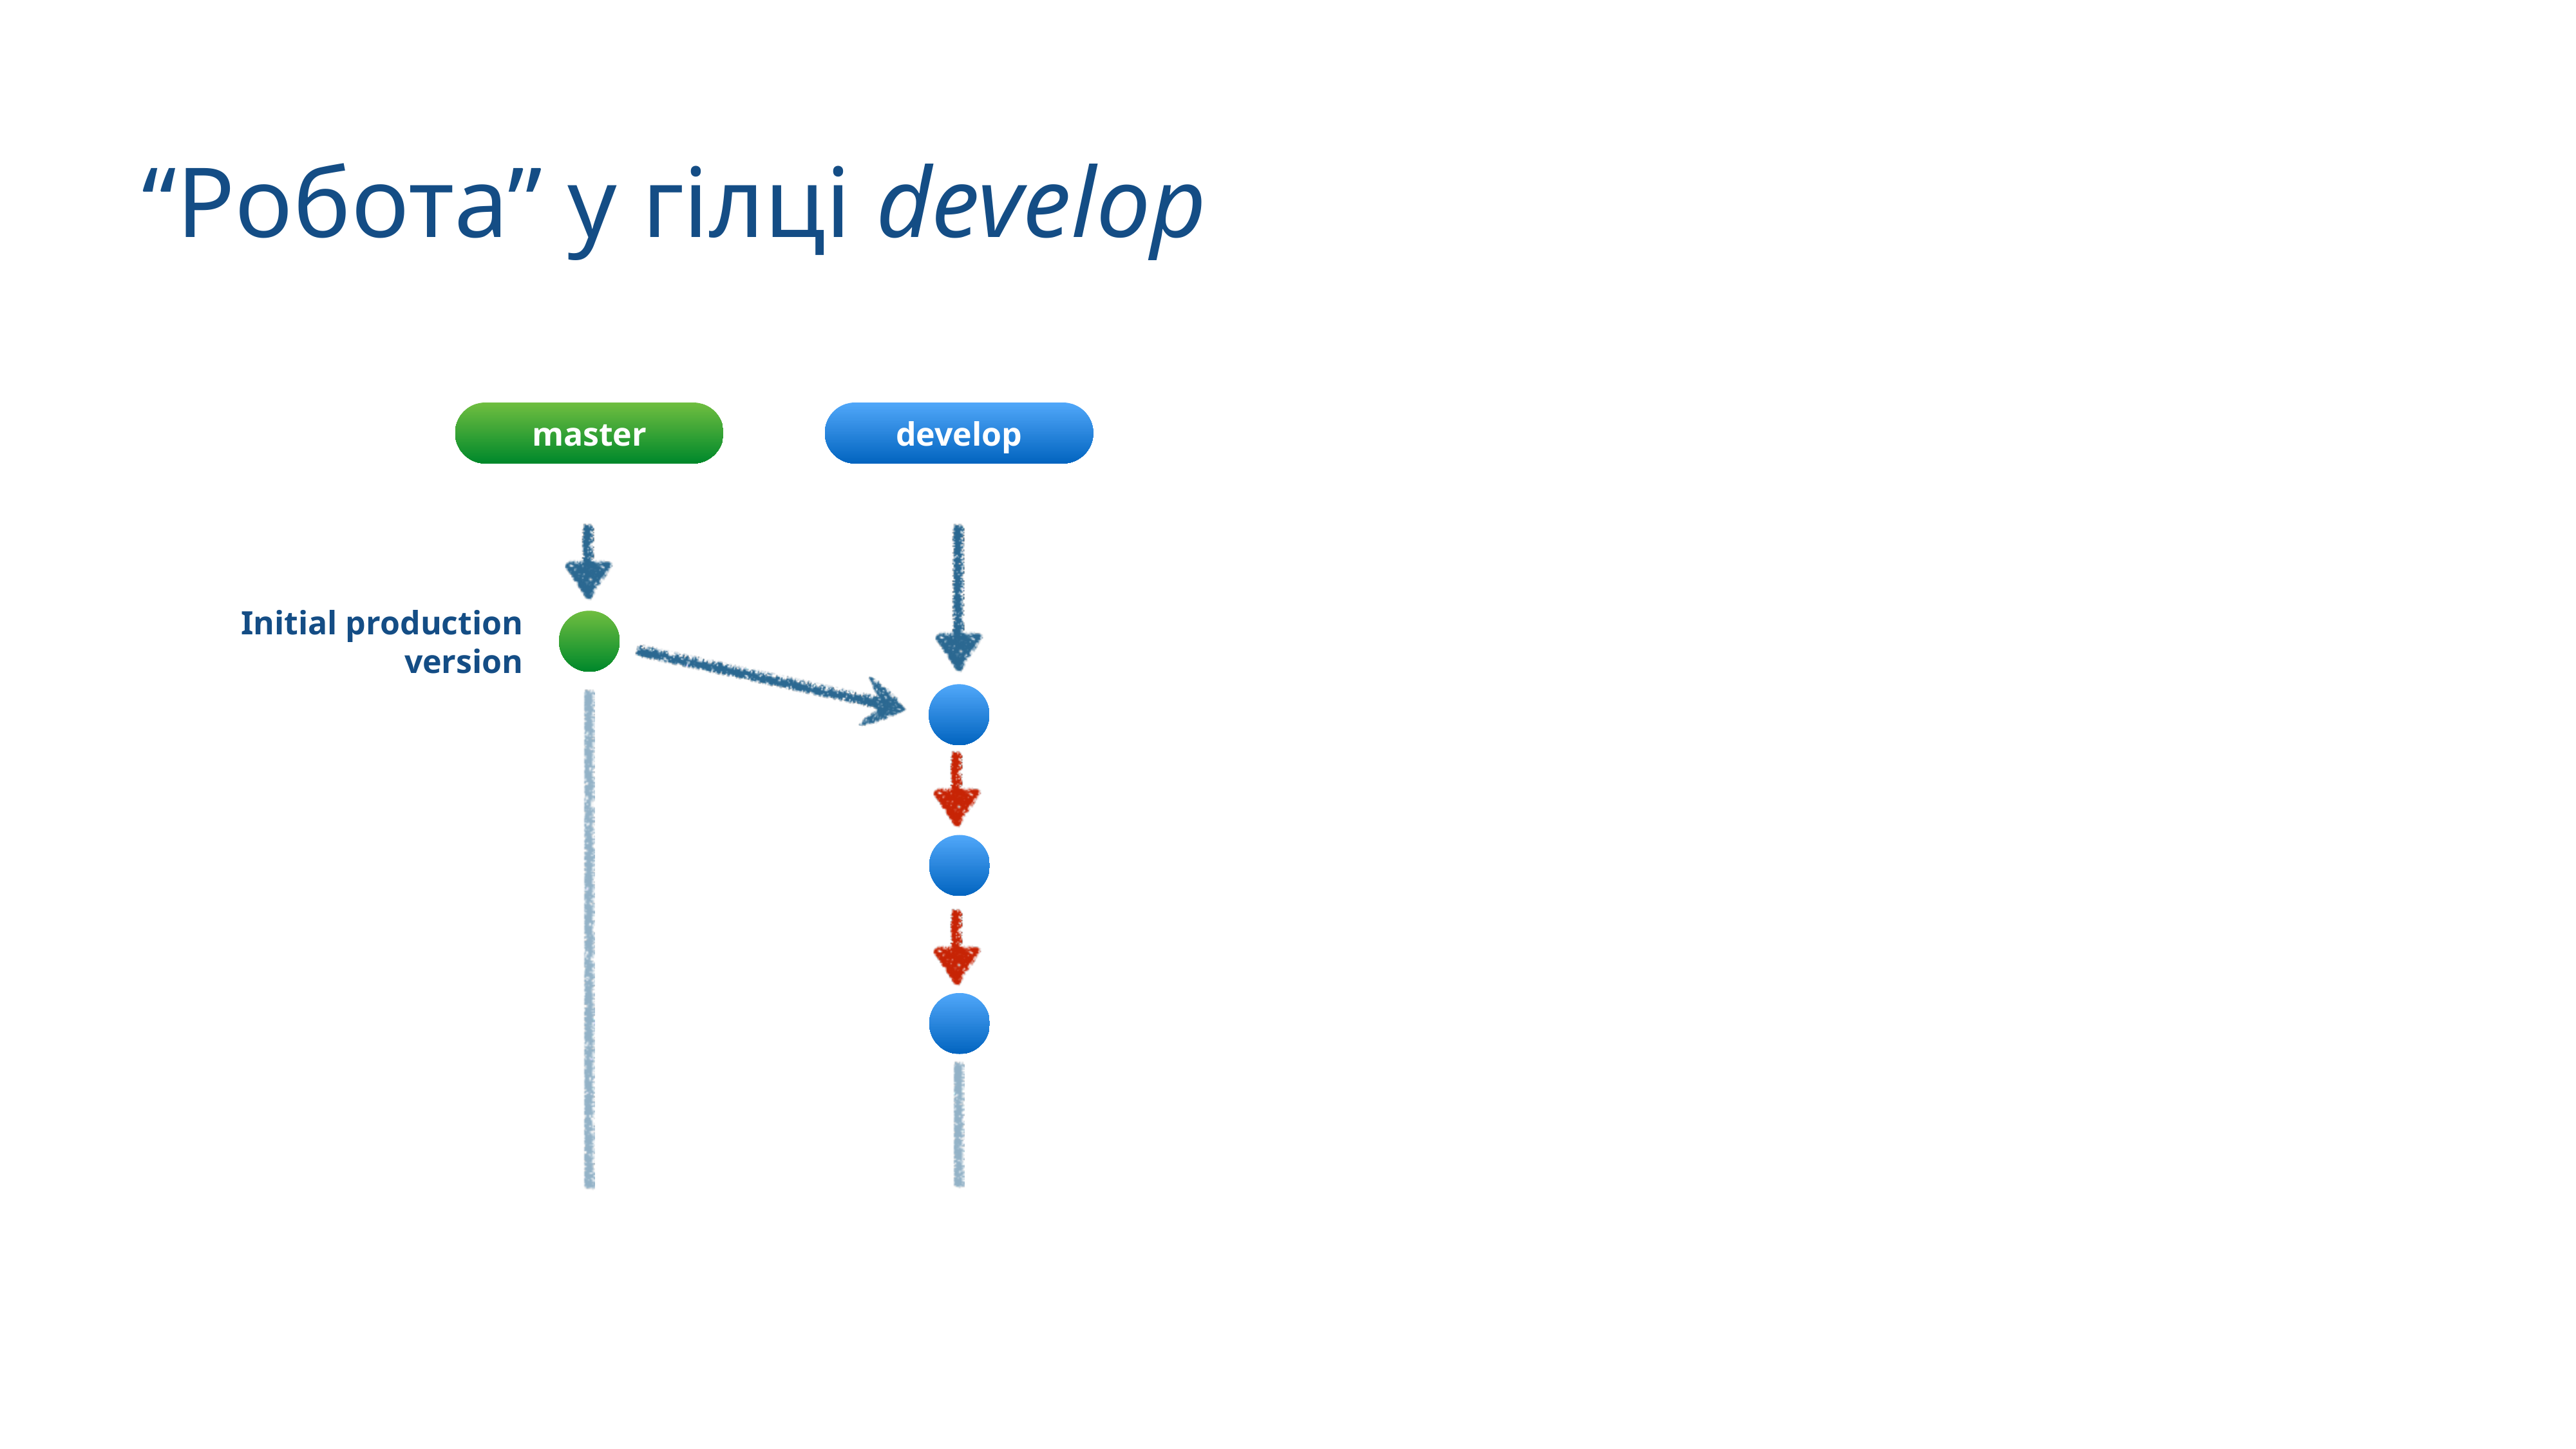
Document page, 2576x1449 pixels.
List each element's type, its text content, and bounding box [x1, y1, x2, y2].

text_box “Робота” у гілці develop [134, 135, 1222, 263]
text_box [134, 402, 1094, 1195]
